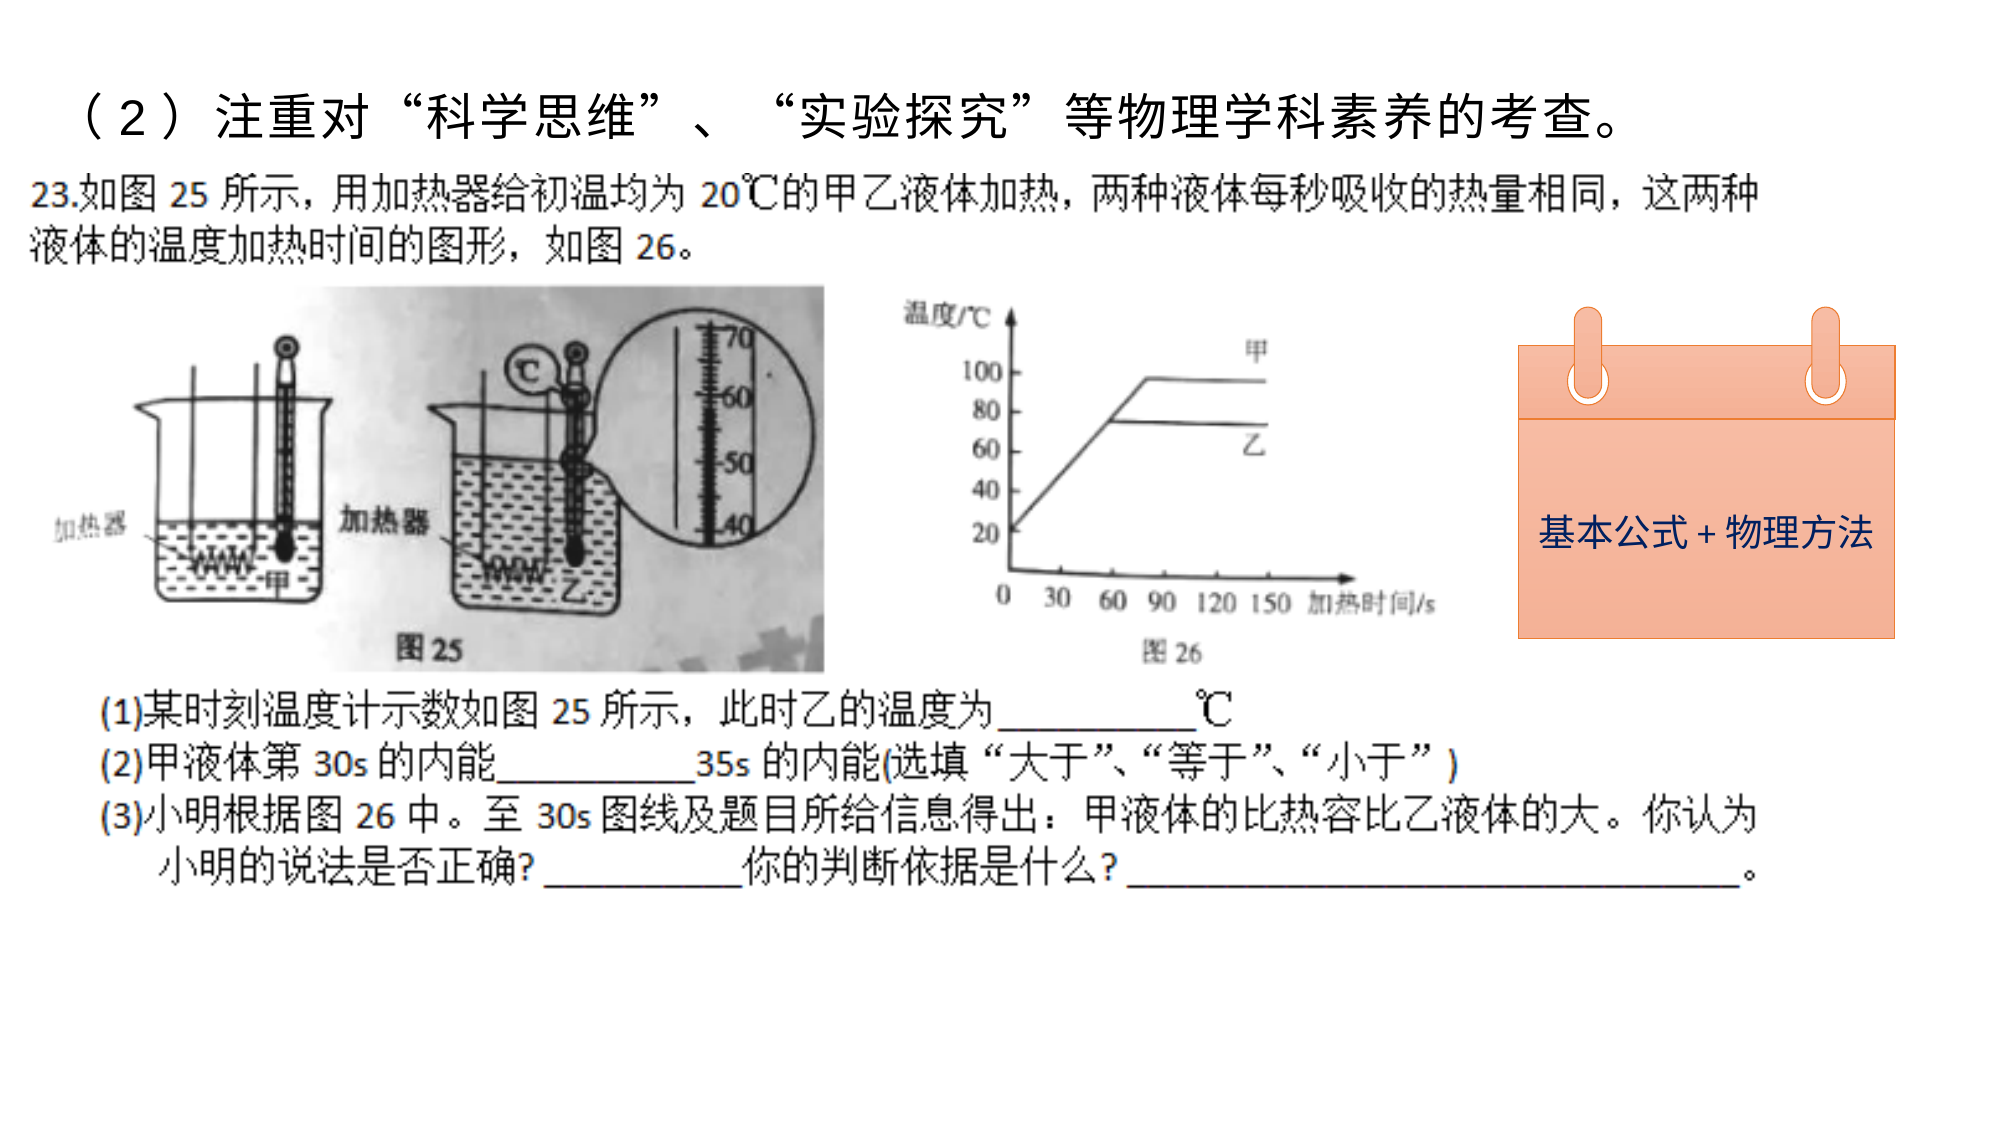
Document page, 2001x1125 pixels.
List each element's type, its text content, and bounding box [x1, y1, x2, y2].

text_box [1518, 306, 1895, 639]
picture [20, 173, 1790, 911]
text_box （2）注重对“科学思维”、“实验探究”等物理学科素养的考查。 [36, 37, 1701, 173]
